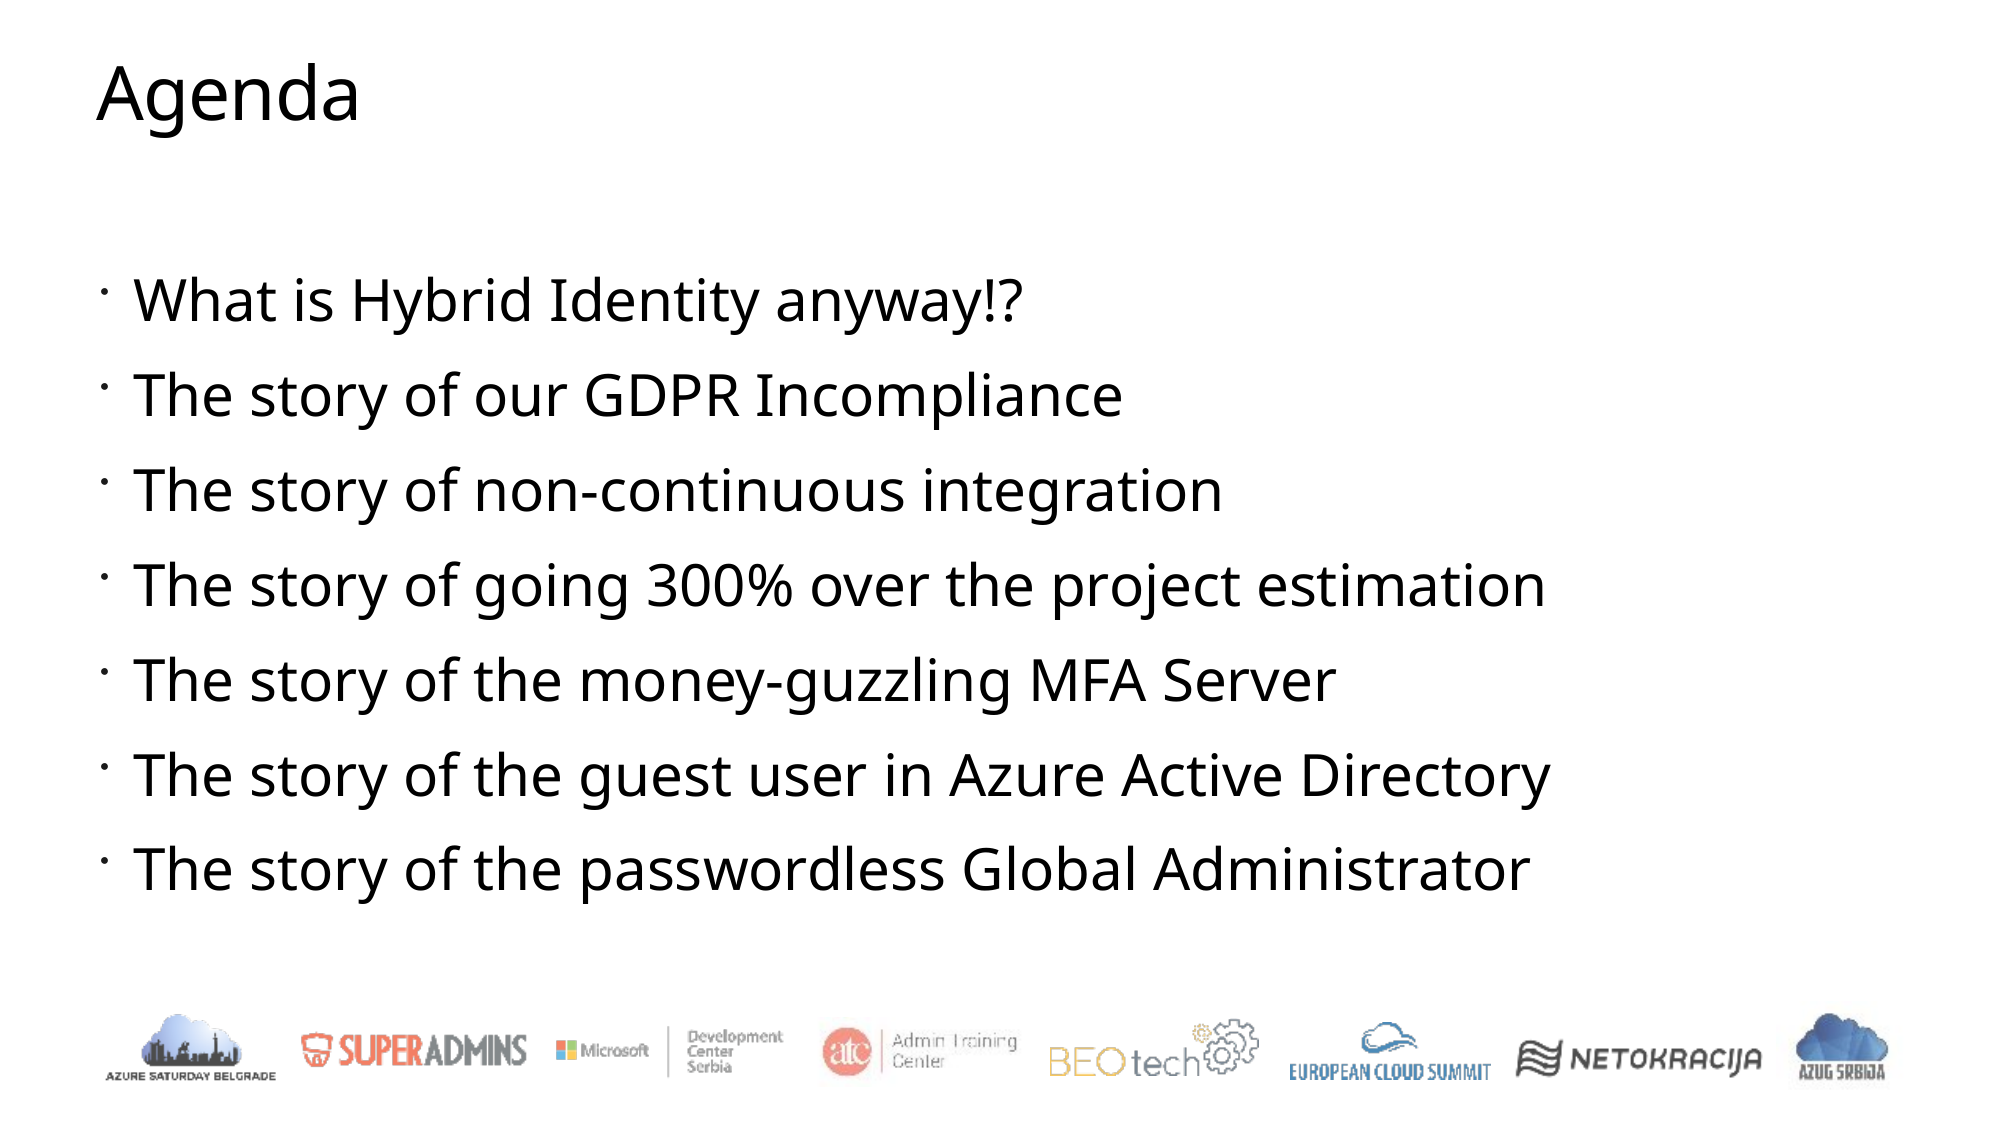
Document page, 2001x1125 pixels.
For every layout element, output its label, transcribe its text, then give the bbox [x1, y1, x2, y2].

list What is Hybrid Identity anyway!? The story of our GDPR Incompliance The story of non-continuous integration The story of going 300% over the project estimation The story of the money-guzzling MFA Server The story of the guest user in Azure Active Directory The story of the passwordless Global Administrator [95, 262, 1904, 909]
title Agenda [96, 45, 1904, 136]
